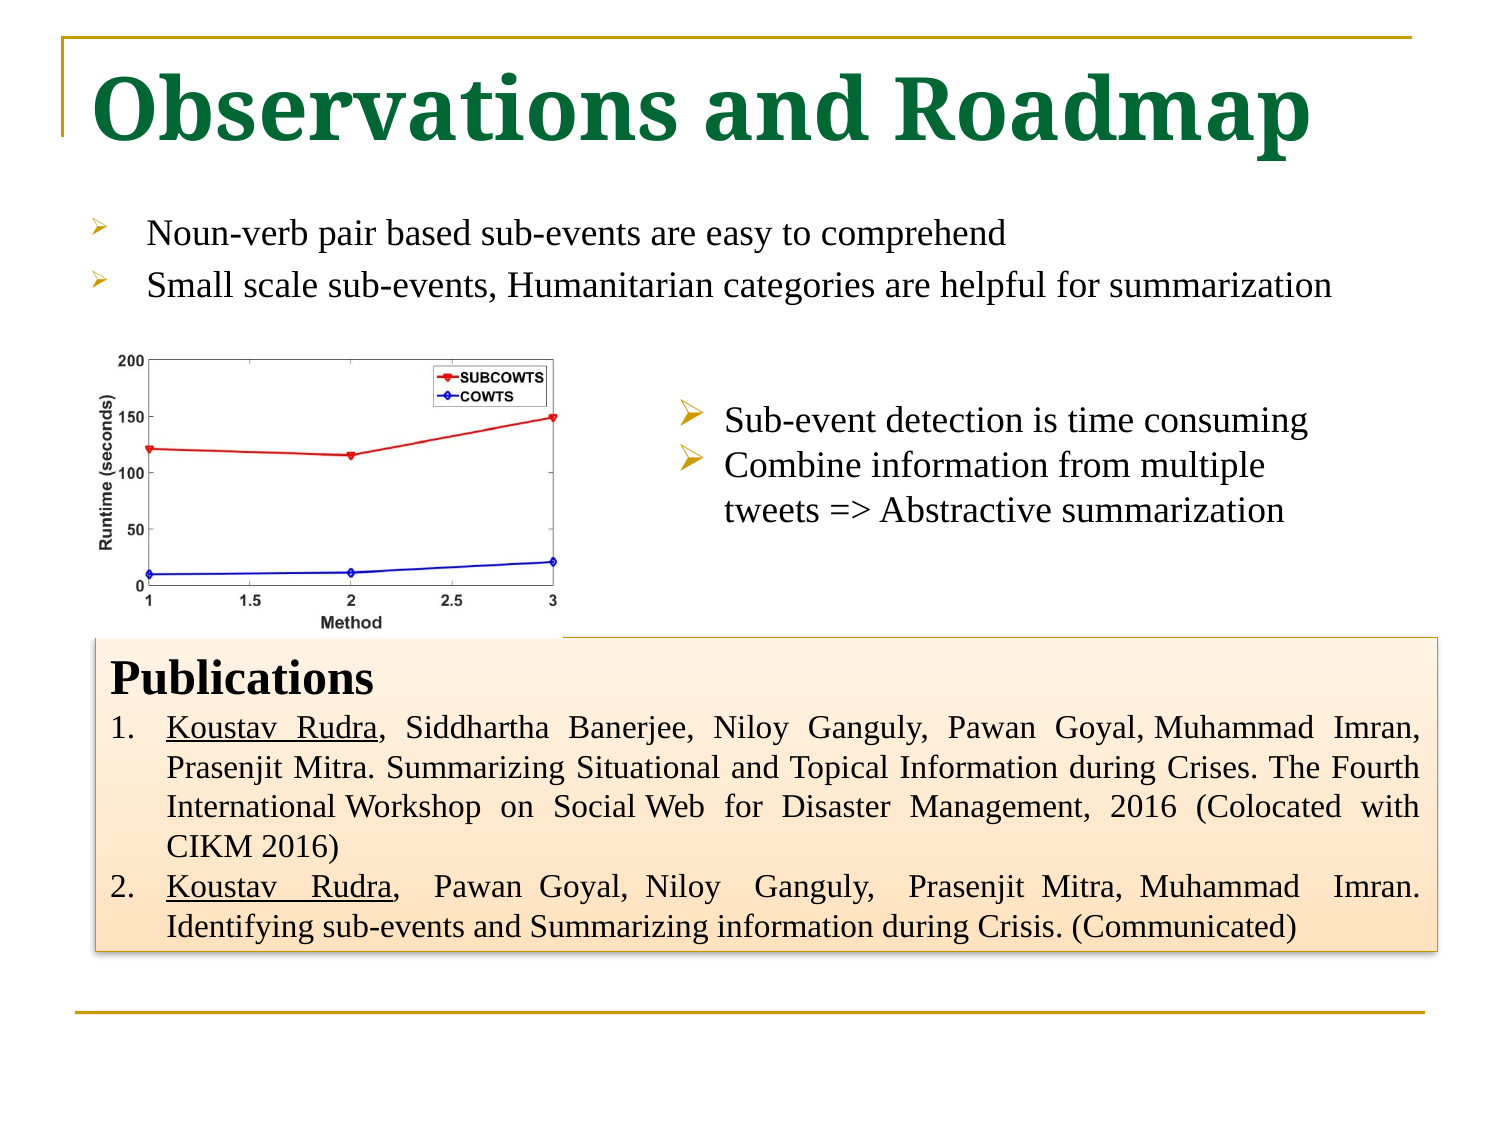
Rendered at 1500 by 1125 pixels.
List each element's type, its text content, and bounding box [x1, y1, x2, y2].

text_box Publications Koustav Rudra, Siddhartha Banerjee, Niloy Ganguly, Pawan Goyal, Muhammad Imran, Prasenjit Mitra. Summarizing Situational and Topical Information during Crises. The Fourth International Workshop on Social Web for Disaster Management, 2016 (Colocated with CIKM 2016) Koustav Rudra, Pawan Goyal, Niloy Ganguly, Prasenjit Mitra, Muhammad Imran. Identifying sub-events and Summarizing information during Crisis. (Communicated) [95, 637, 1438, 952]
picture [87, 337, 563, 638]
text_box Sub-event detection is time consuming Combine information from multiple tweets => Abstractive summarization [662, 387, 1338, 538]
title Observations and Roadmap [74, 45, 1426, 176]
list Noun-verb pair based sub-events are easy to comprehend Small scale sub-events, Humanitarian categories are helpful for summarization [74, 199, 1426, 326]
